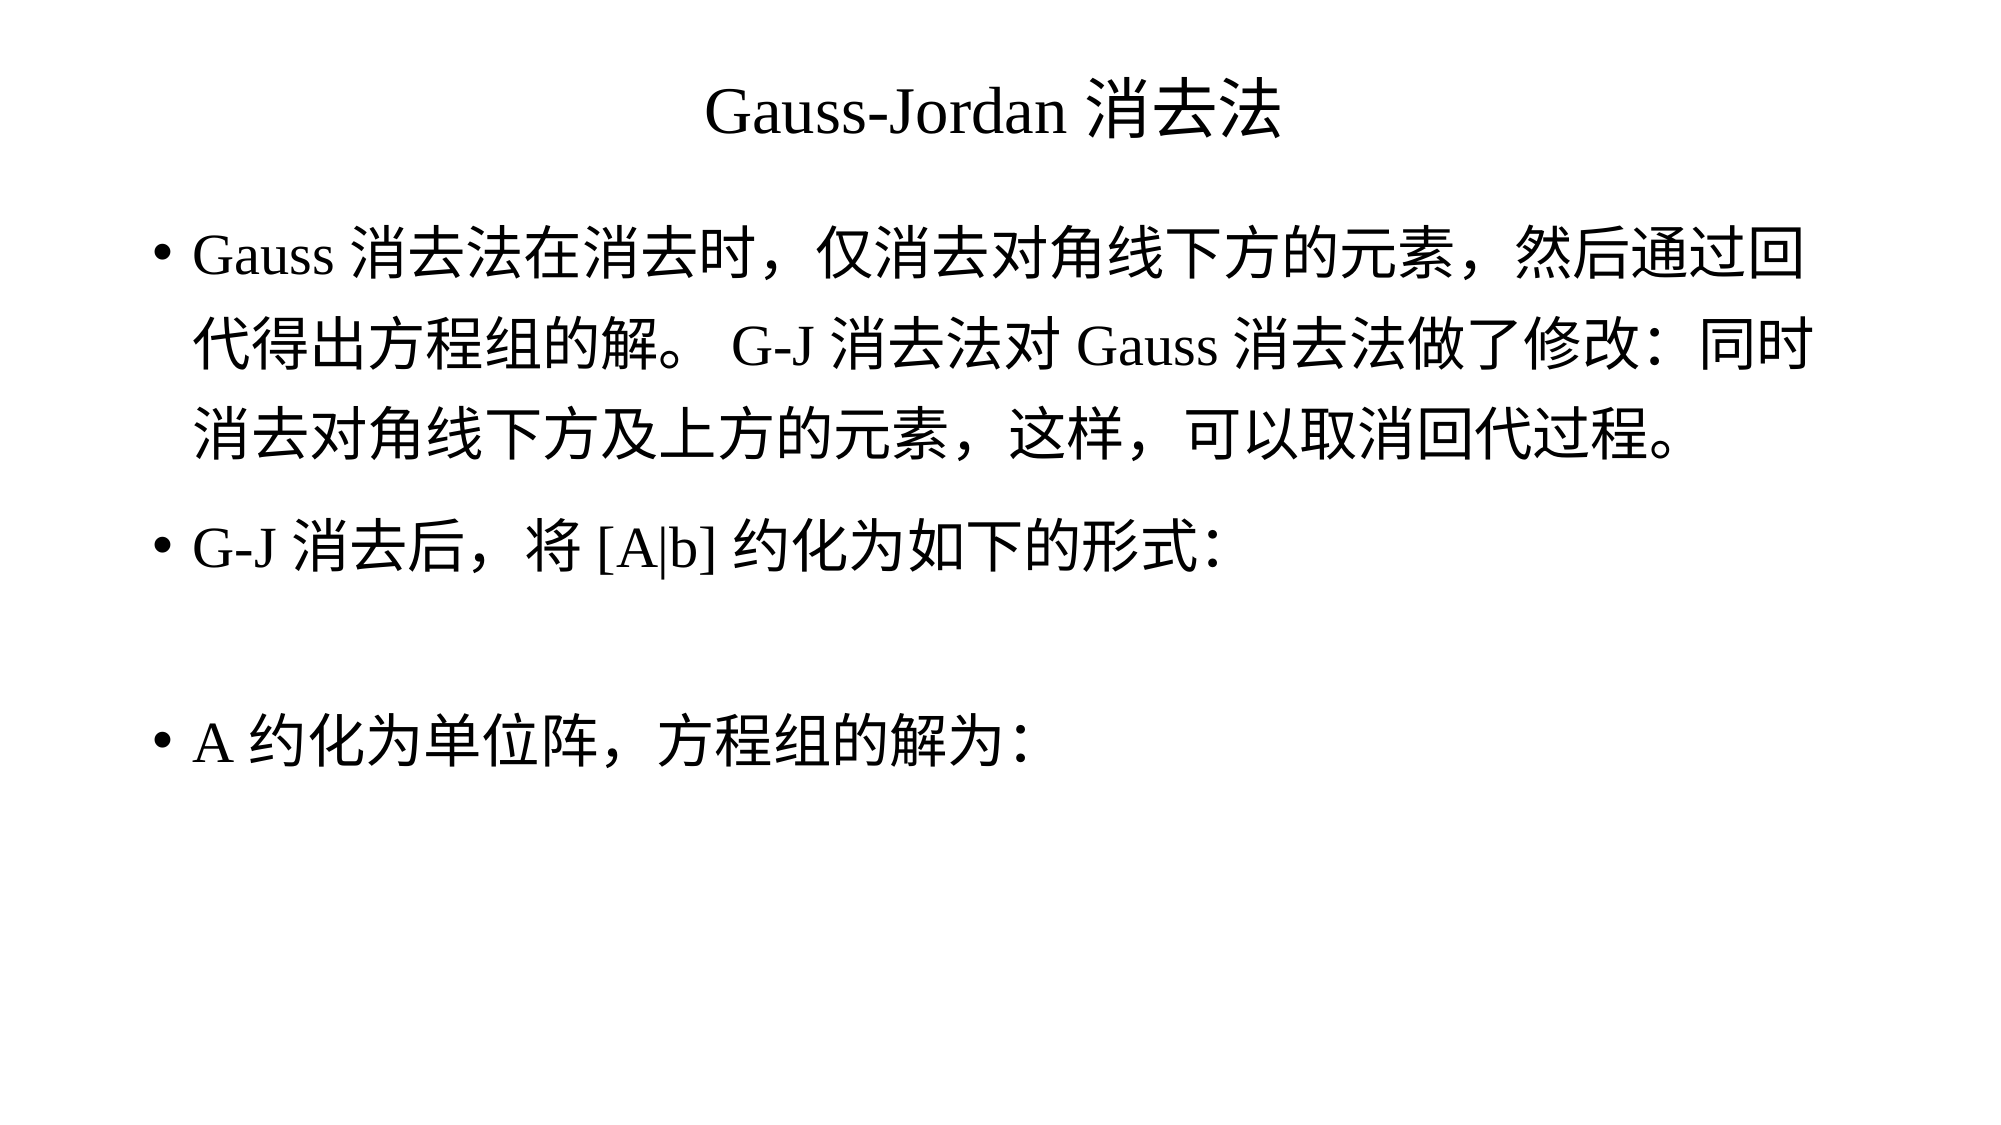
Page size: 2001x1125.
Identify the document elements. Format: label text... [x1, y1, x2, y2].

title Gauss-Jordan消去法 [131, 59, 1857, 165]
